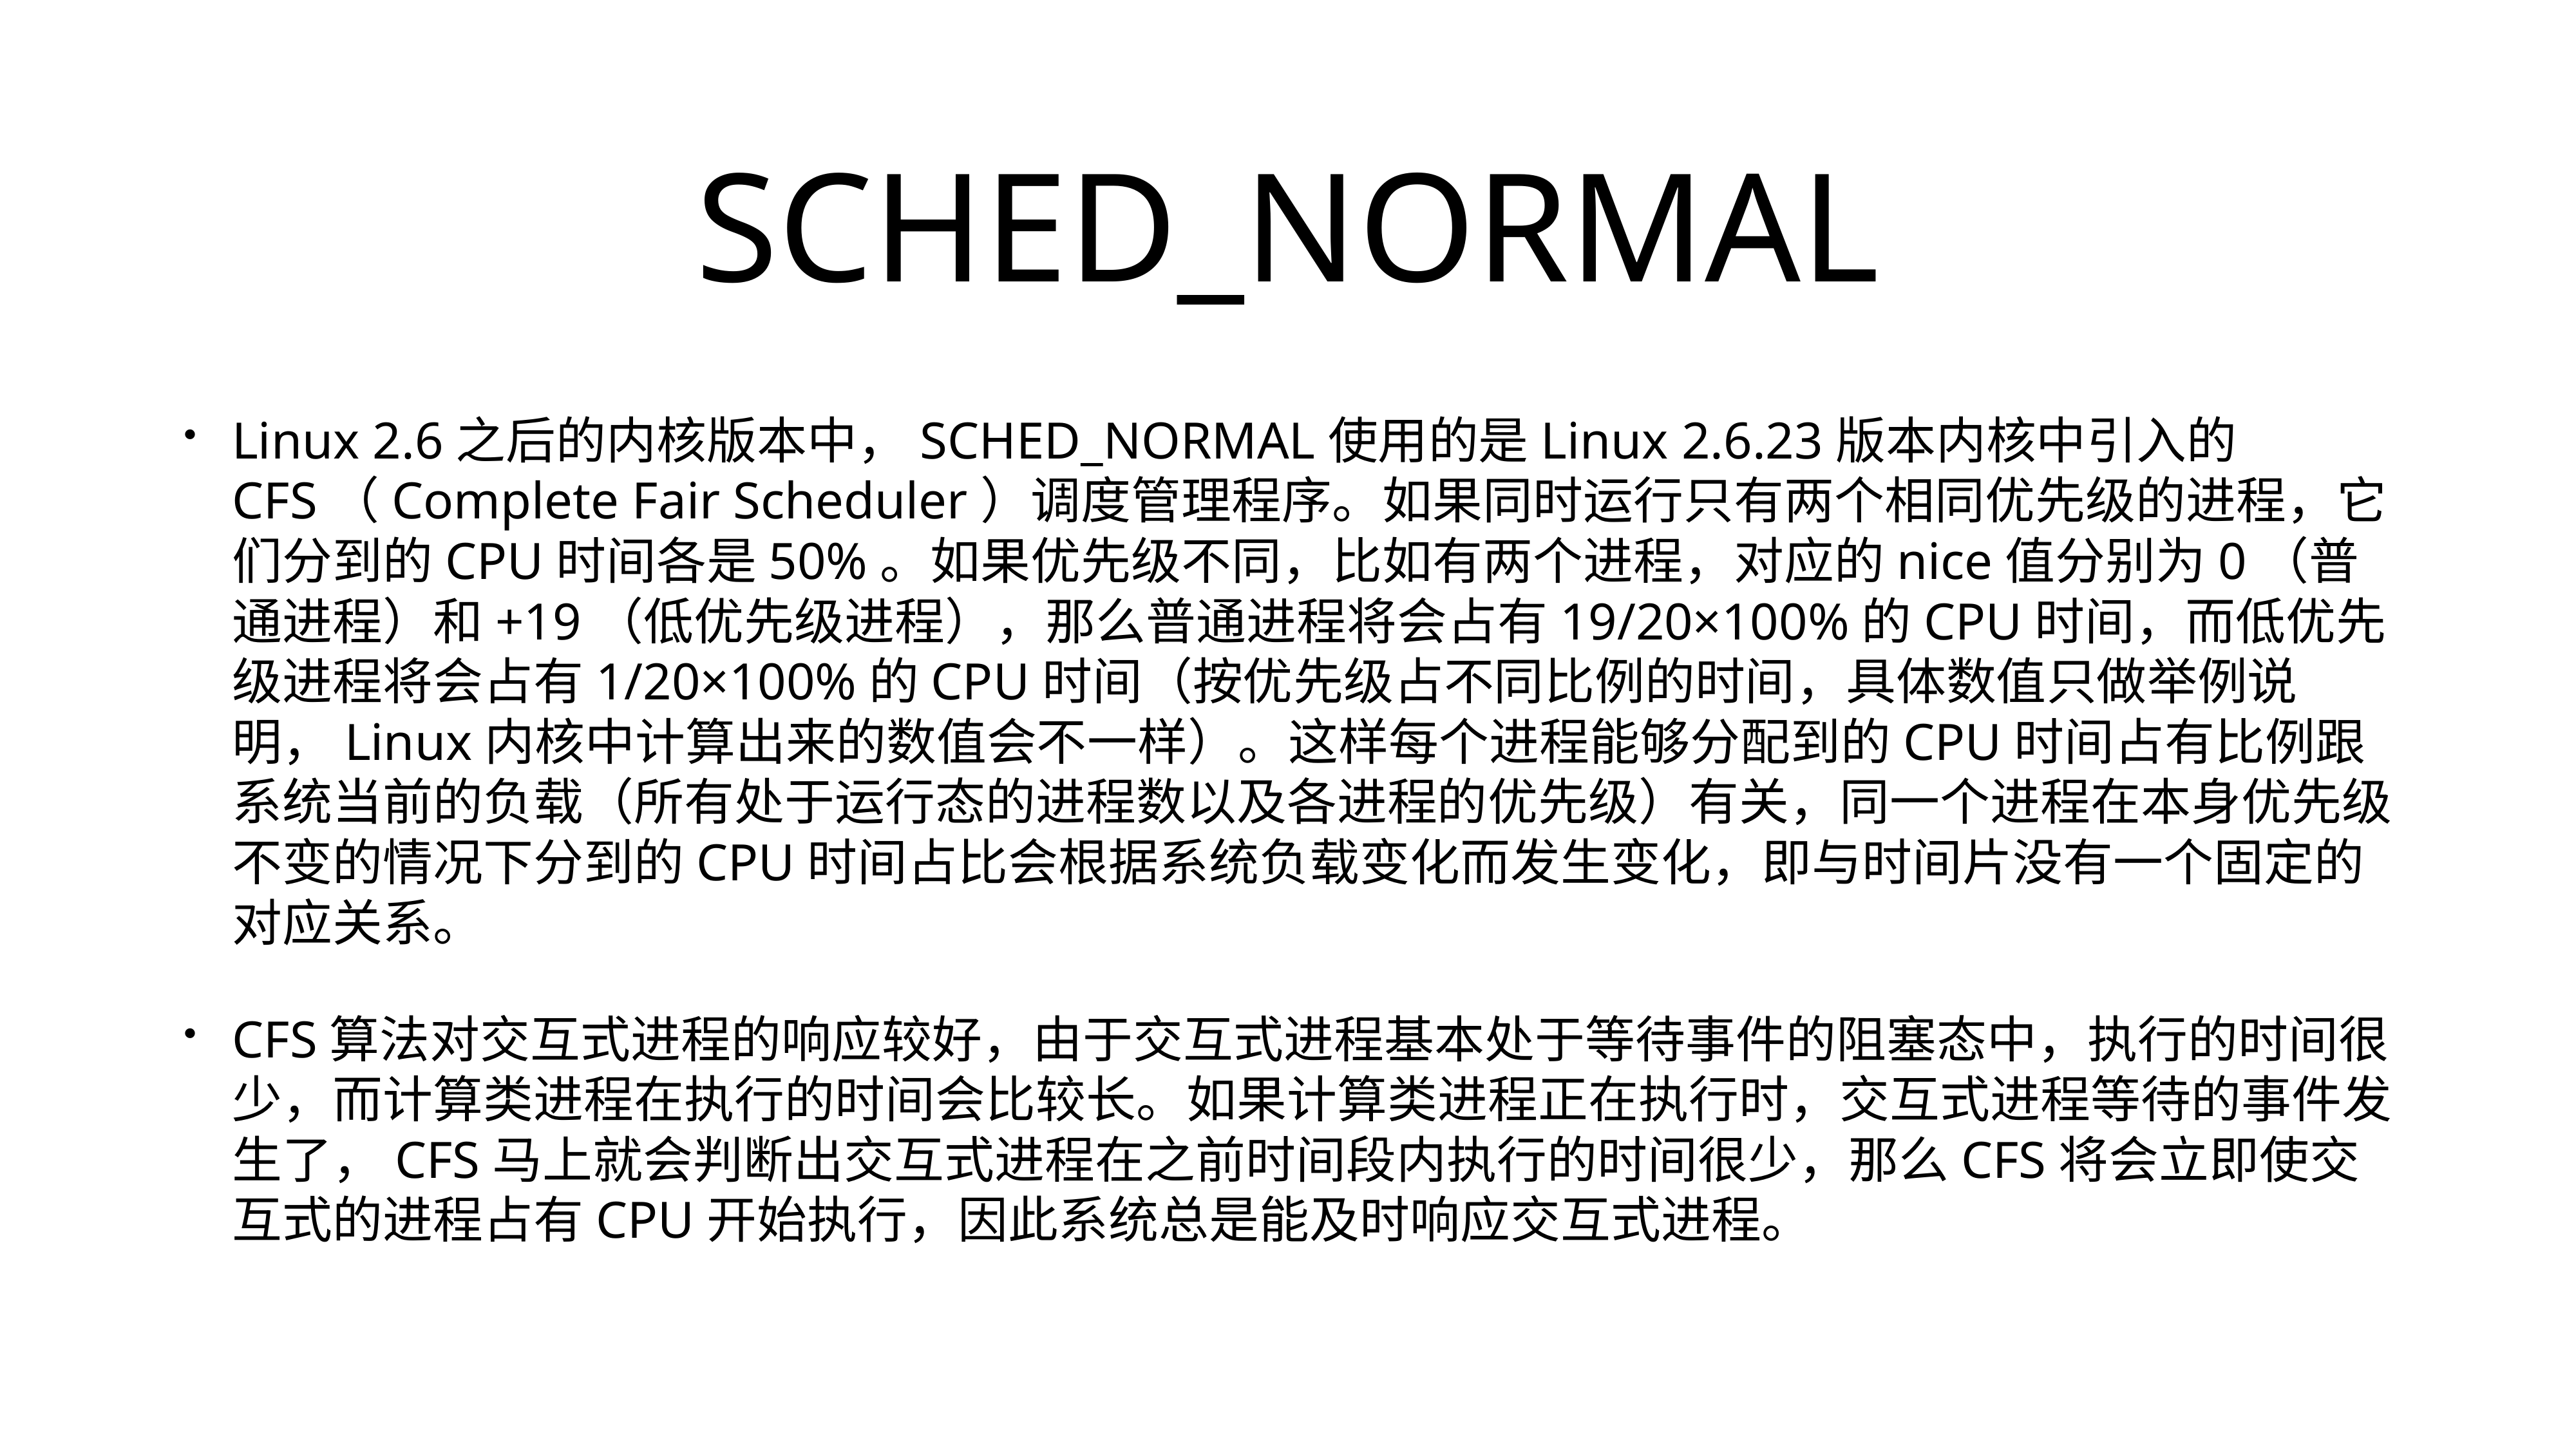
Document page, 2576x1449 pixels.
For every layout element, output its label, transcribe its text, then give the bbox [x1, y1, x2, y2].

list Linux 2.6之后的内核版本中，SCHED_NORMAL使用的是Linux 2.6.23版本内核中引入的CFS（Complete Fair Scheduler）调度管理程序。如果同时运行只有两个相同优先级的进程，它们分到的CPU时间各是50%。如果优先级不同，比如有两个进程，对应的nice值分别为0（普通进程）和+19（低优先级进程），那么普通进程将会占有19/20×100%的CPU时间，而低优先级进程将会占有1/20×100%的CPU时间（按优先级占不同比例的时间，具体数值只做举例说明，Linux内核中计算出来的数值会不一样）。这样每个进程能够分配到的CPU时间占有比例跟系统当前的负载（所有处于运行态的进程数以及各进程的优先级）有关，同一个进程在本身优先级不变的情况下分到的CPU时间占比会根据系统负载变化而发生变化，即与时间片没有一个固定的对应关系。 CFS算法对交互式进程的响应较好，由于交互式进程基本处于等待事件的阻塞态中，执行的时间很少，而计算类进程在执行的时间会比较长。如果计算类进程正在执行时，交互式进程等待的事件发生了，CFS马上就会判断出交互式进程在之前时间段内执行的时间很少，那么CFS将会立即使交互式的进程占有CPU开始执行，因此系统总是能及时响应交互式进程。 [178, 341, 2398, 1316]
title SCHED_NORMAL [178, 100, 2398, 341]
